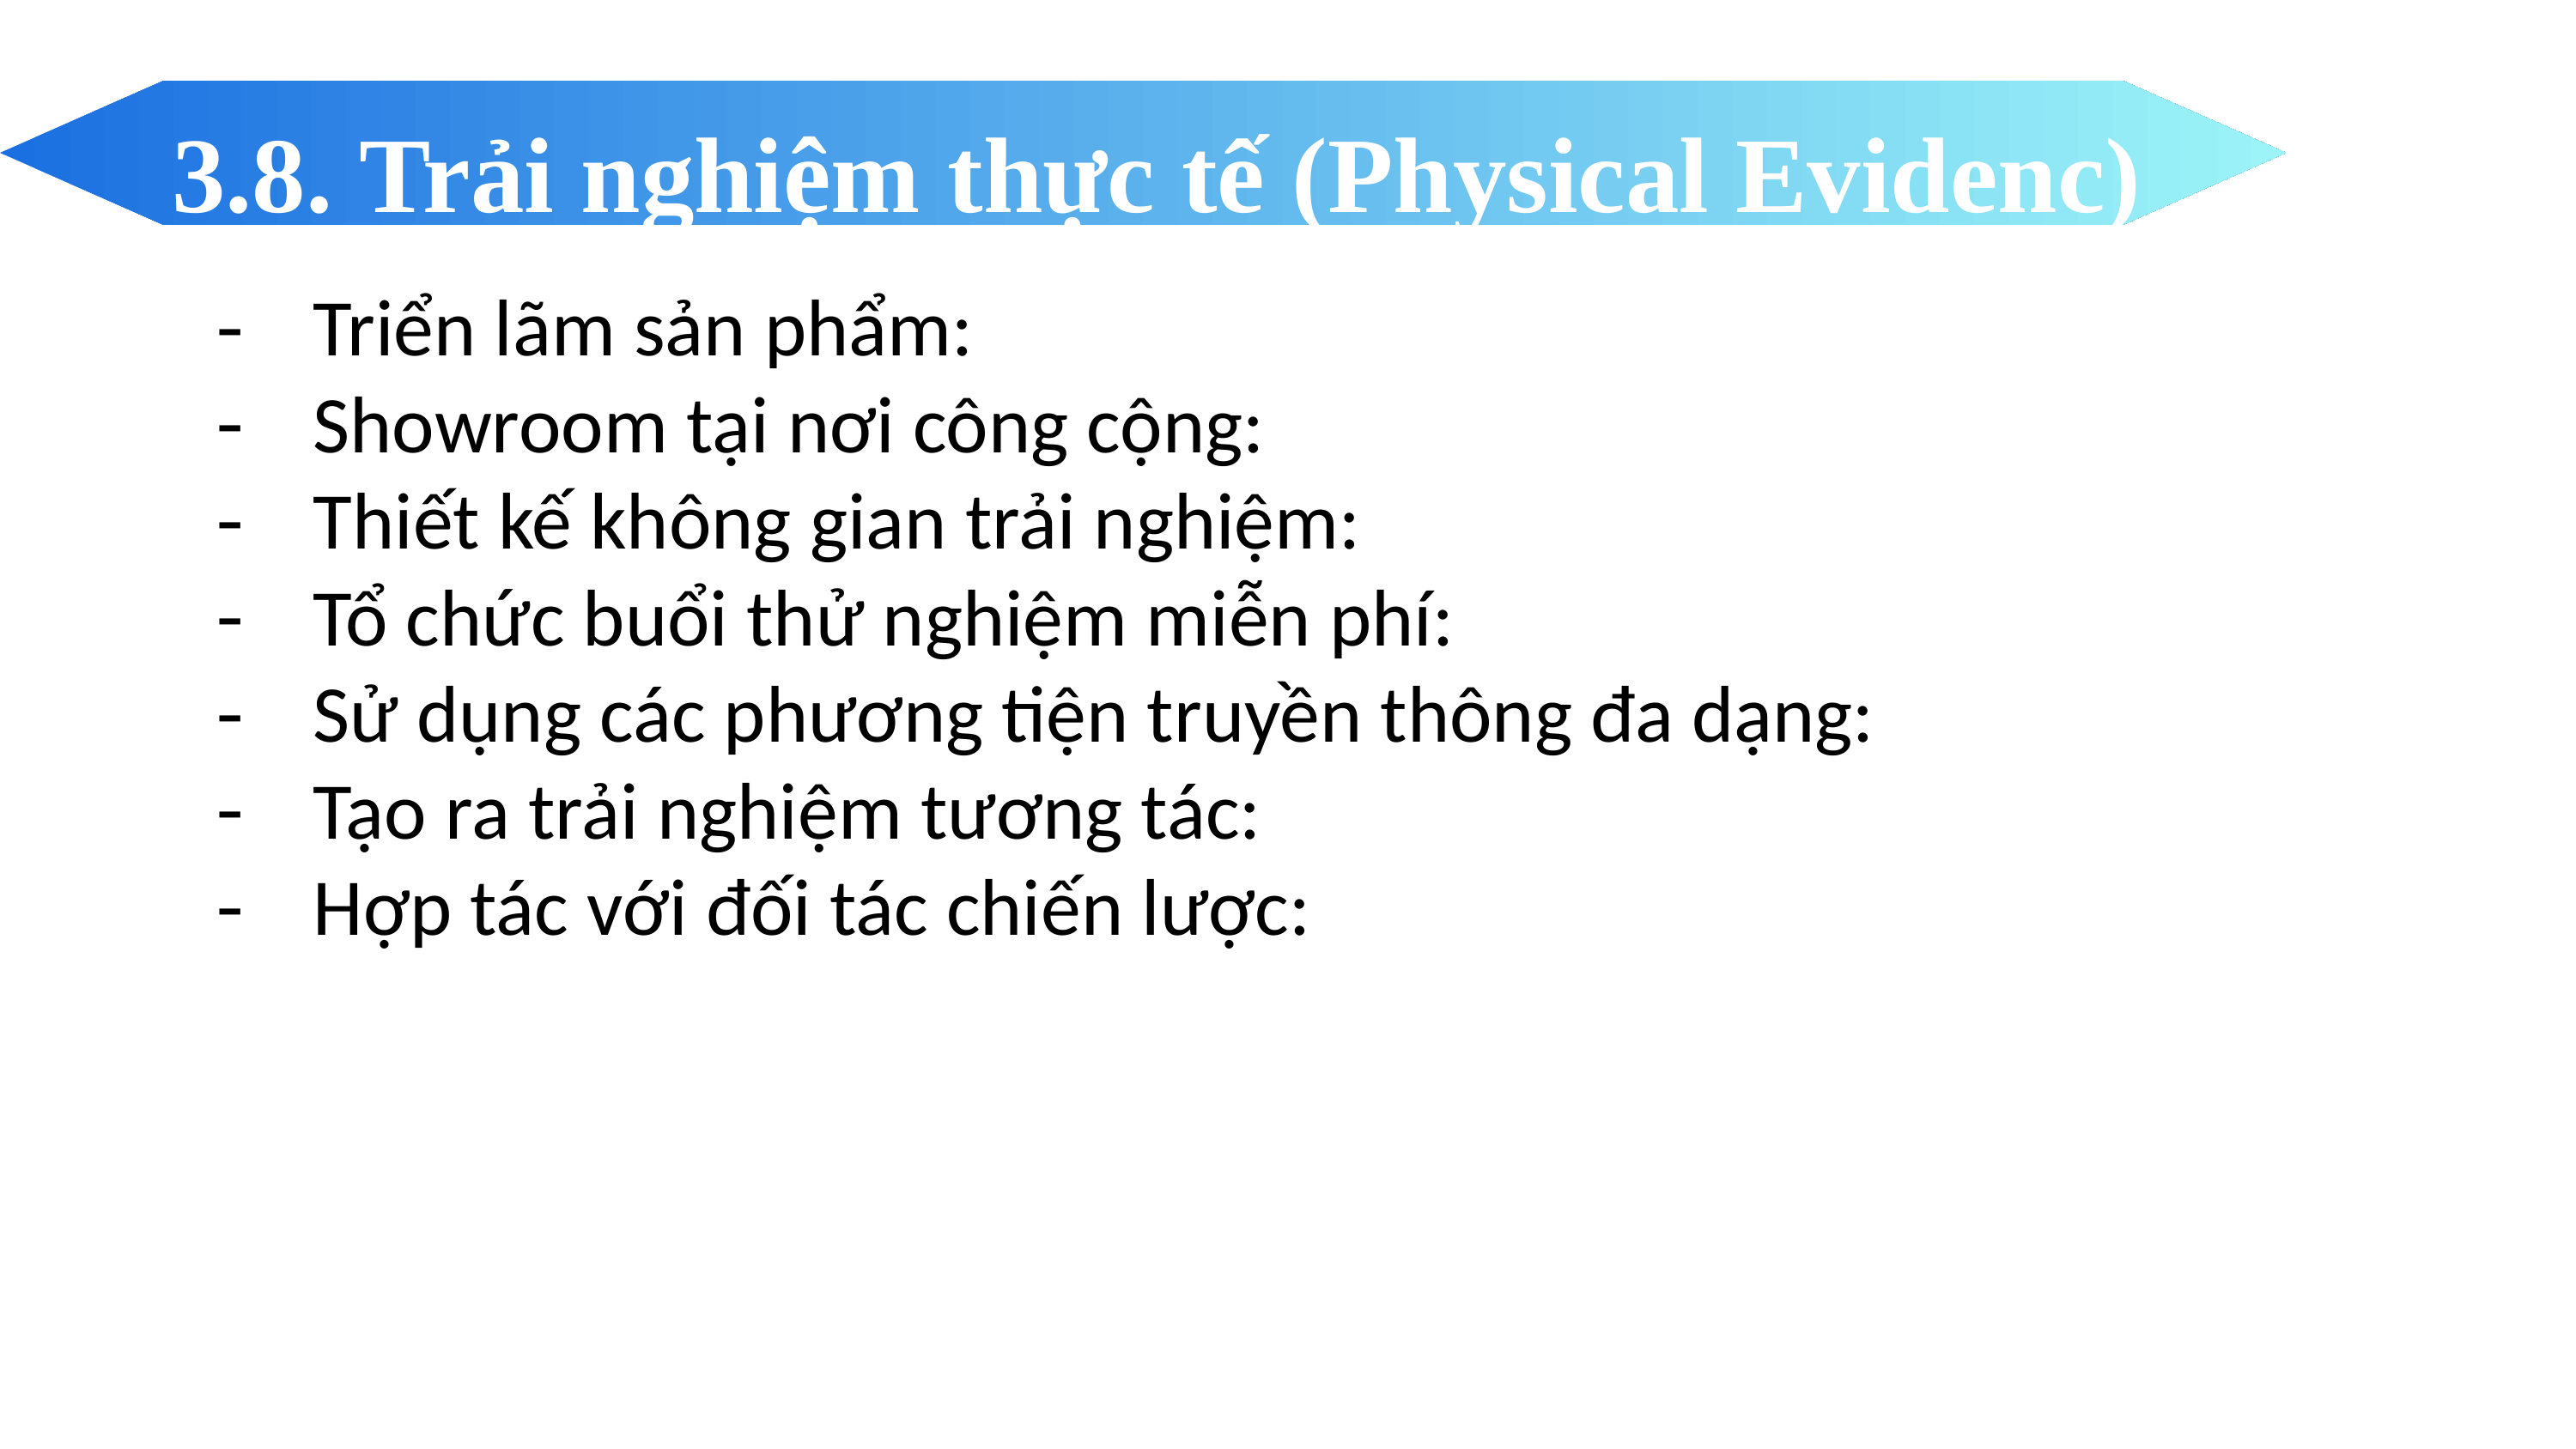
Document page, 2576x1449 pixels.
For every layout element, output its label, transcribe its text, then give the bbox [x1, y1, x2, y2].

text_box 3.8. Trải nghiệm thực tế (Physical Evidenc) [171, 37, 2313, 234]
text_box Triển lãm sản phẩm: Showroom tại nơi công cộng: Thiết kế không gian trải nghiệm: Tổ chức buổi thử nghiệm miễn phí: Sử dụng các phương tiện truyền thông đa dạng: Tạo ra trải nghiệm tương tác: Hợp tác với đối tác chiến lược: [204, 269, 2039, 959]
text_box [0, 80, 171, 226]
